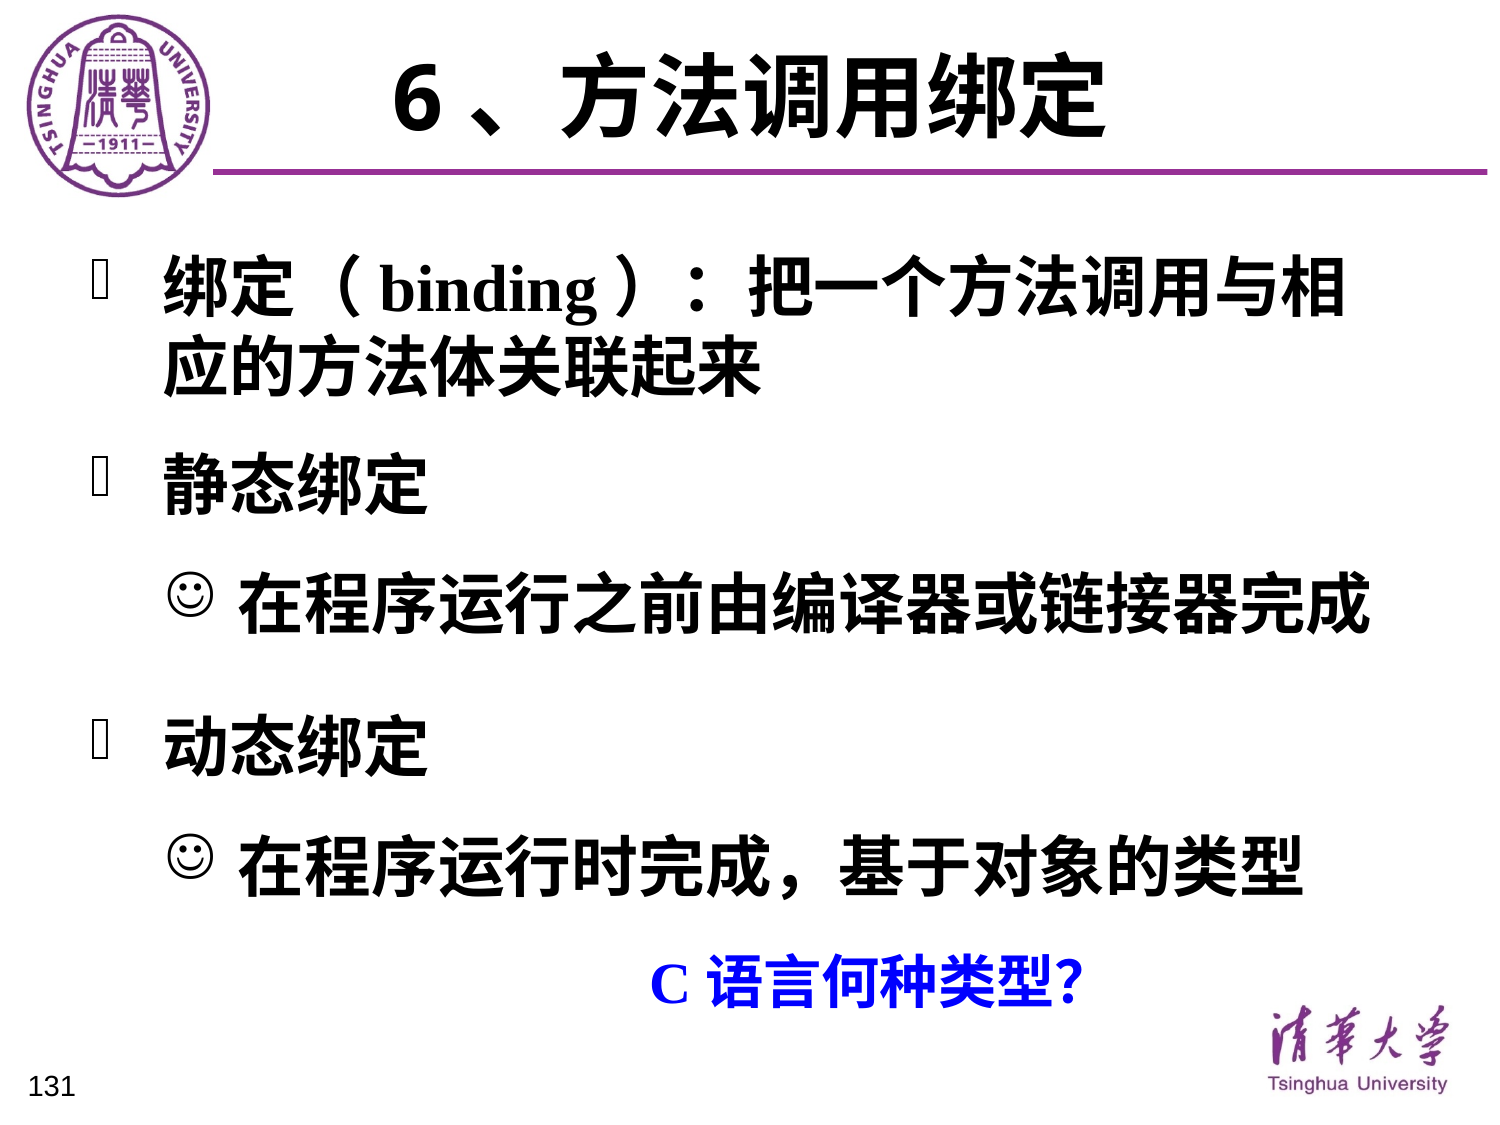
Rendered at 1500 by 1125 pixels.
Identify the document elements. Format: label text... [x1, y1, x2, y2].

picture [1262, 999, 1454, 1101]
footer 131 [12, 1059, 176, 1125]
title 6、方法调用绑定 [24, 37, 1476, 151]
picture [24, 12, 213, 37]
text_box C语言何种类型？ [634, 937, 1128, 1023]
picture [24, 151, 213, 200]
list 绑定（binding）：把一个方法调用与相应的方法体关联起来 静态绑定 在程序运行之前由编译器或链接器完成 动态绑定 在程序运行时完成，基于对象的类型 [74, 237, 1413, 1051]
